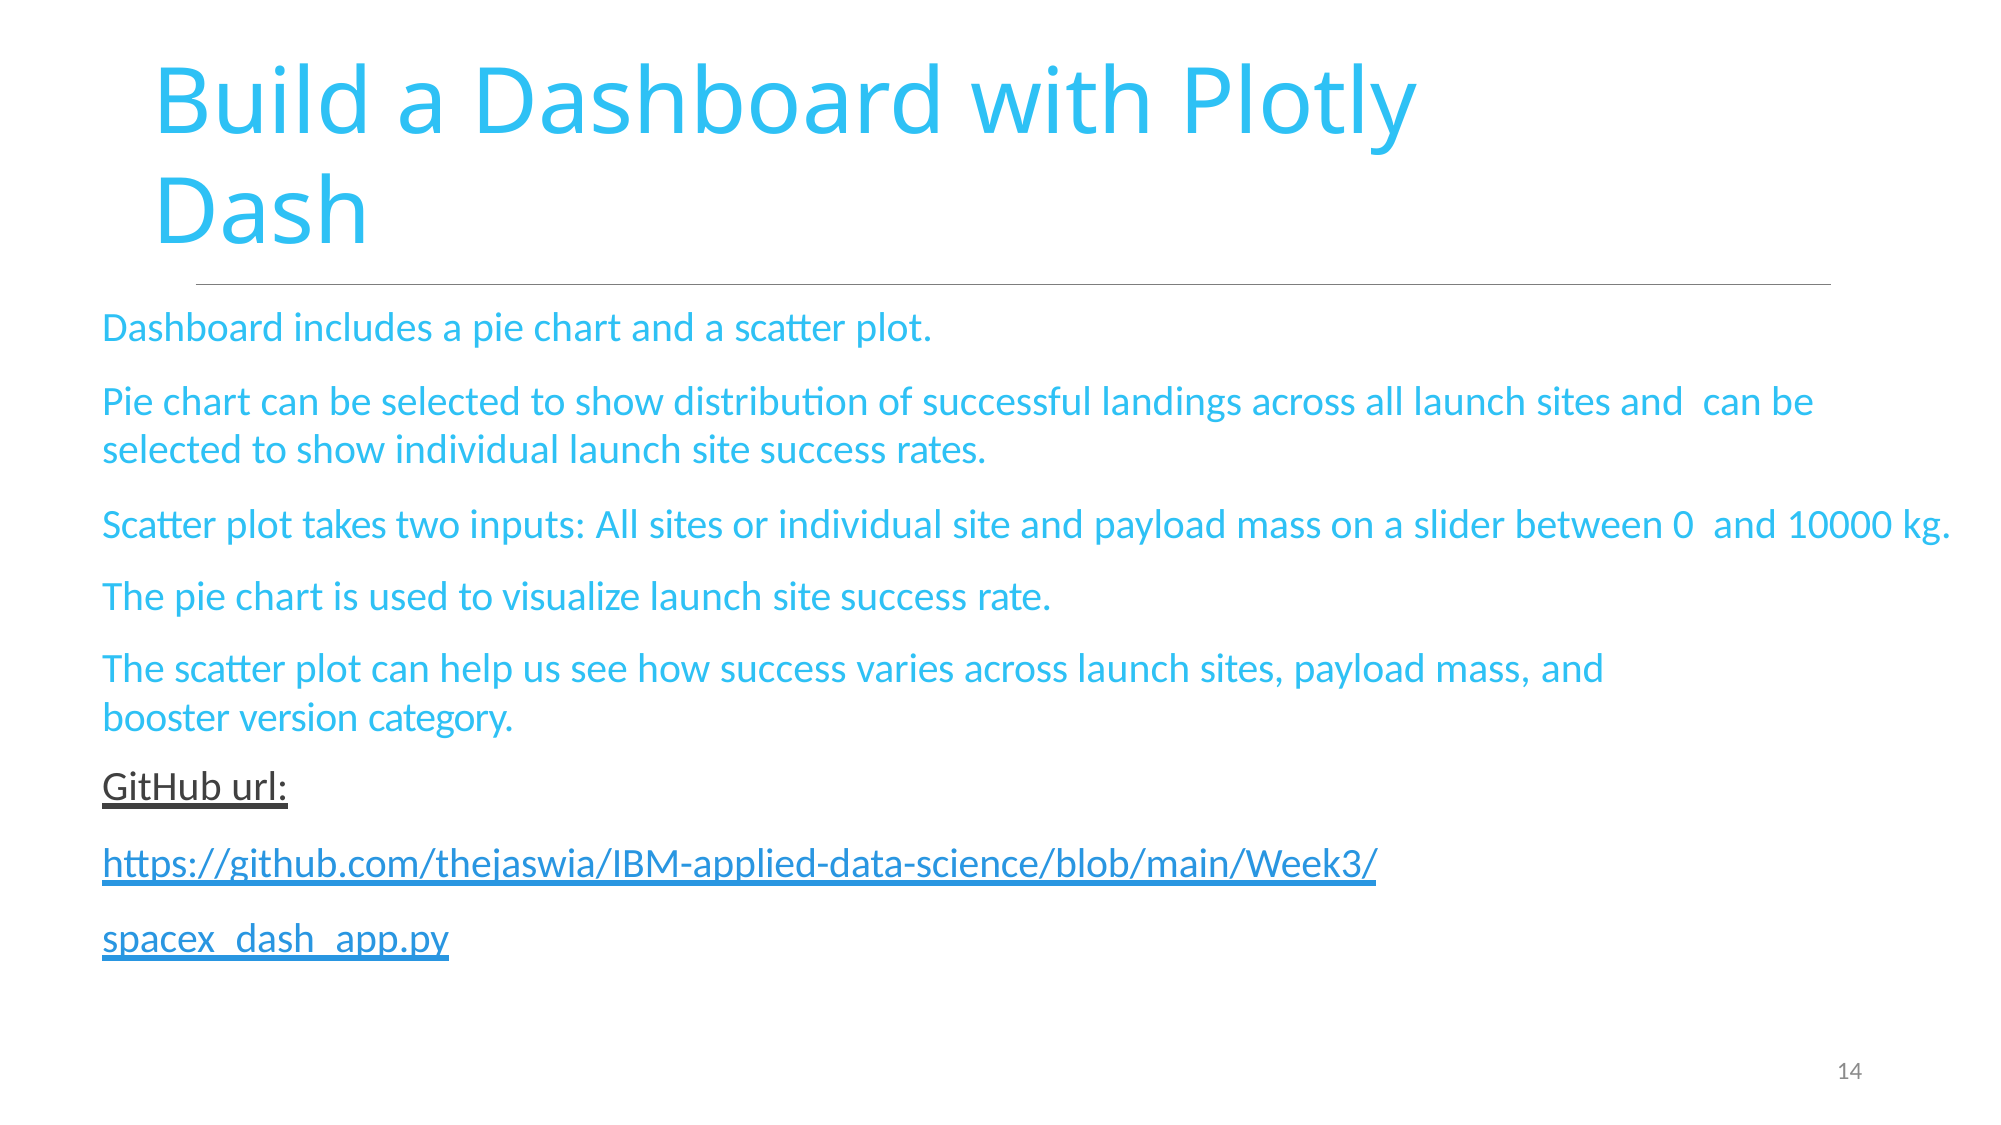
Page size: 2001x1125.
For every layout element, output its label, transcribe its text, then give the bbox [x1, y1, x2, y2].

title Build a Dashboard with Plotly Dash [150, 40, 1517, 263]
text_box Dashboard includes a pie chart and a scatter plot. Pie chart can be selected to show distribution of successful landings across all launch sites and can be selected to show individual launch site success rates. Scatter plot takes two inputs: All sites or individual site and payload mass on a slider between 0 and 10000 kg. The pie chart is used to visualize launch site success rate. The scatter plot can help us see how success varies across launch sites, payload mass, and booster version category. GitHub url: https://github.com/thejaswia/IBM-applied-data-science/blob/main/Week3/spacex_dash_app.py [99, 274, 1975, 961]
slide_number 14 [1412, 961, 1863, 1125]
